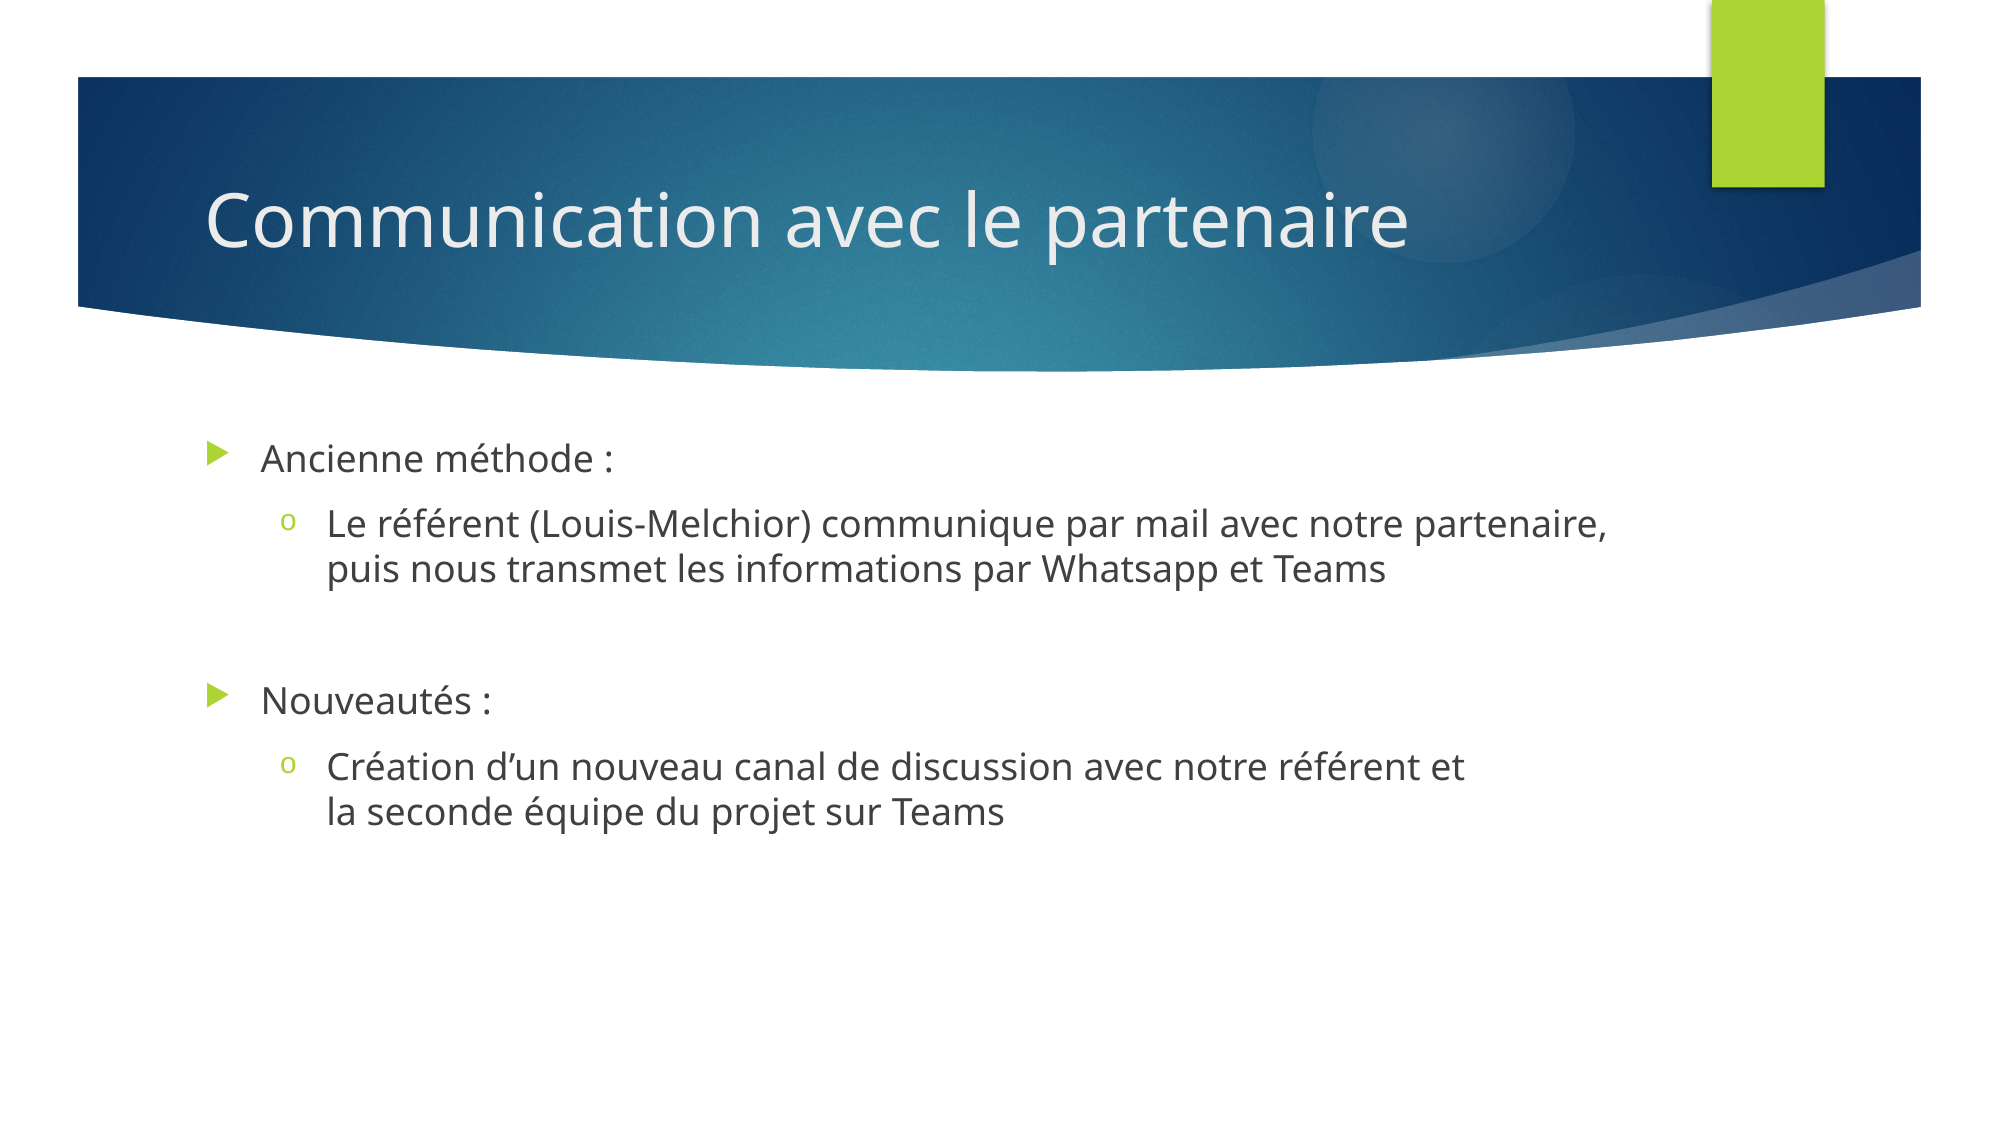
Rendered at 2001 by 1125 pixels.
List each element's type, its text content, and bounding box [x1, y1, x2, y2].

title Communication avec le partenaire [189, 159, 1627, 276]
list Ancienne méthode : Le référent (Louis-Melchior) communique par mail avec notre partenaire, puis nous transmet les informations par Whatsapp et Teams Nouveautés : Création d’un nouveau canal de discussion avec notre référent et la seconde équipe du projet sur Teams [189, 427, 1627, 988]
